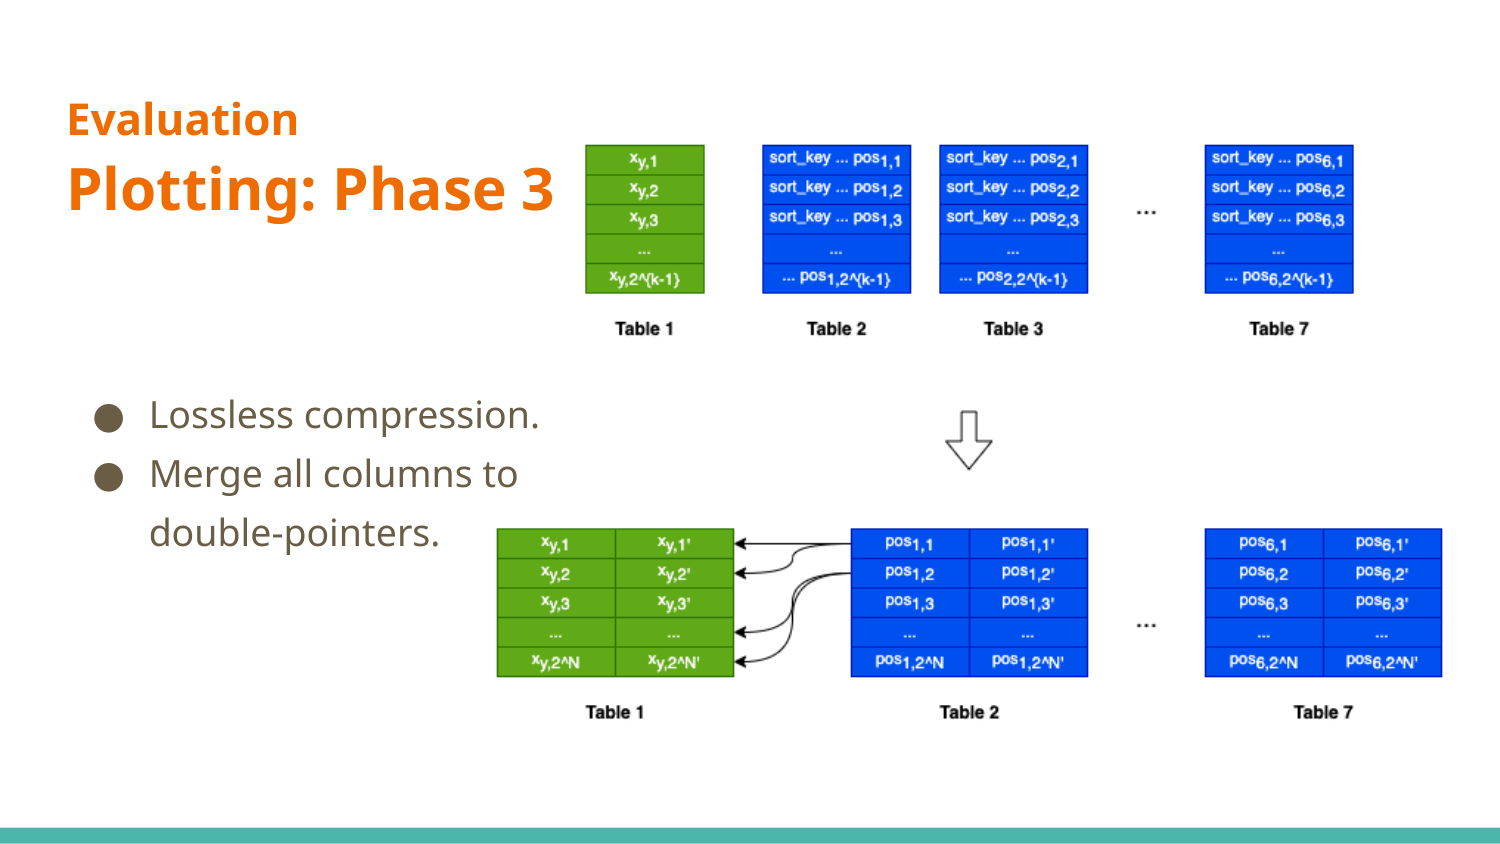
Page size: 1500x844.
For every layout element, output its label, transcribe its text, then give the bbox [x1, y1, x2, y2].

picture [437, 85, 1500, 795]
list Lossless compression. Merge all columns to double-pointers. [58, 290, 432, 724]
title Evaluation Plotting: Phase 3 [51, 72, 828, 243]
